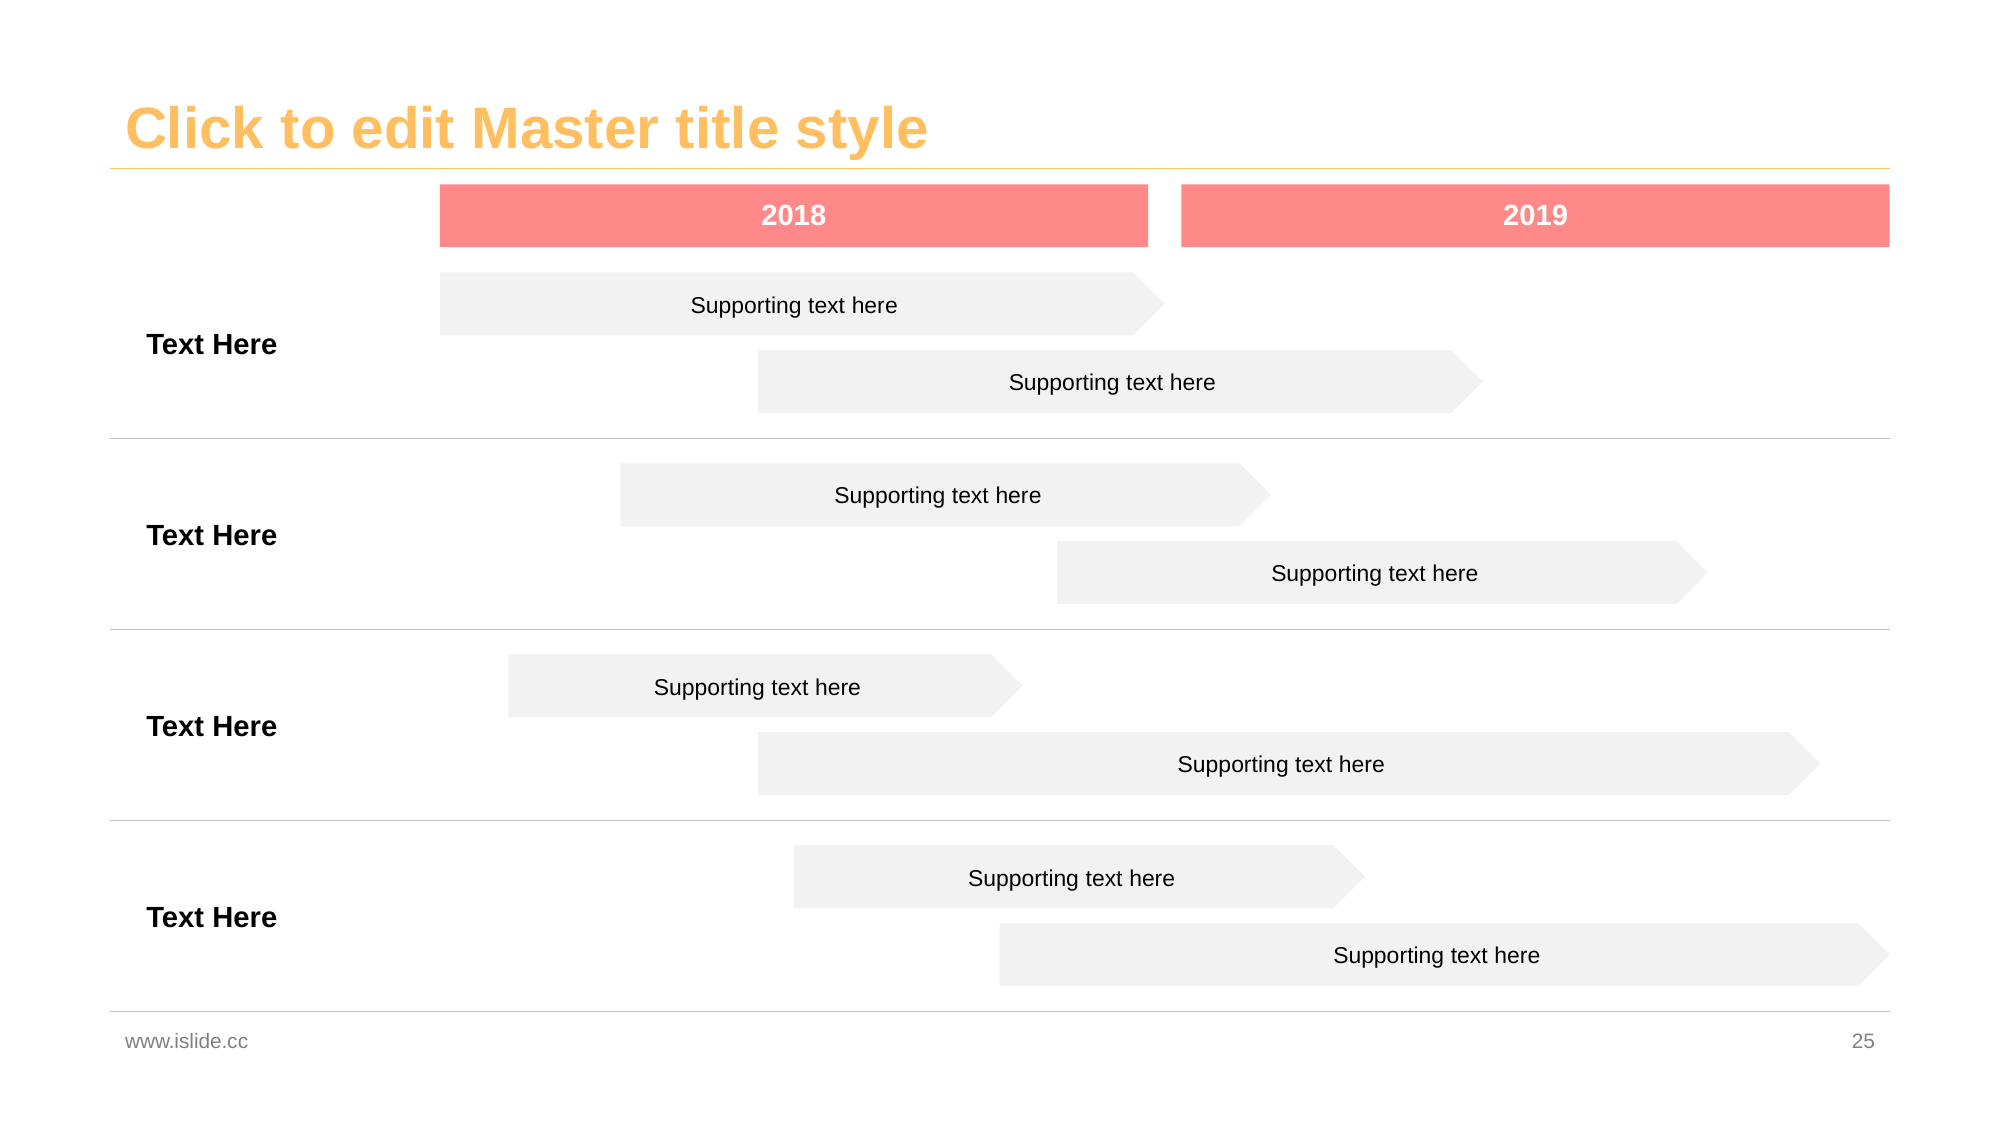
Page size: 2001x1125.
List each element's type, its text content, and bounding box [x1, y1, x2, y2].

footer www.islide.cc [109, 1023, 790, 1058]
title Click to edit Master title style [109, 0, 1890, 169]
slide_number 25 [1412, 1023, 1890, 1058]
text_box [109, 184, 1890, 1012]
